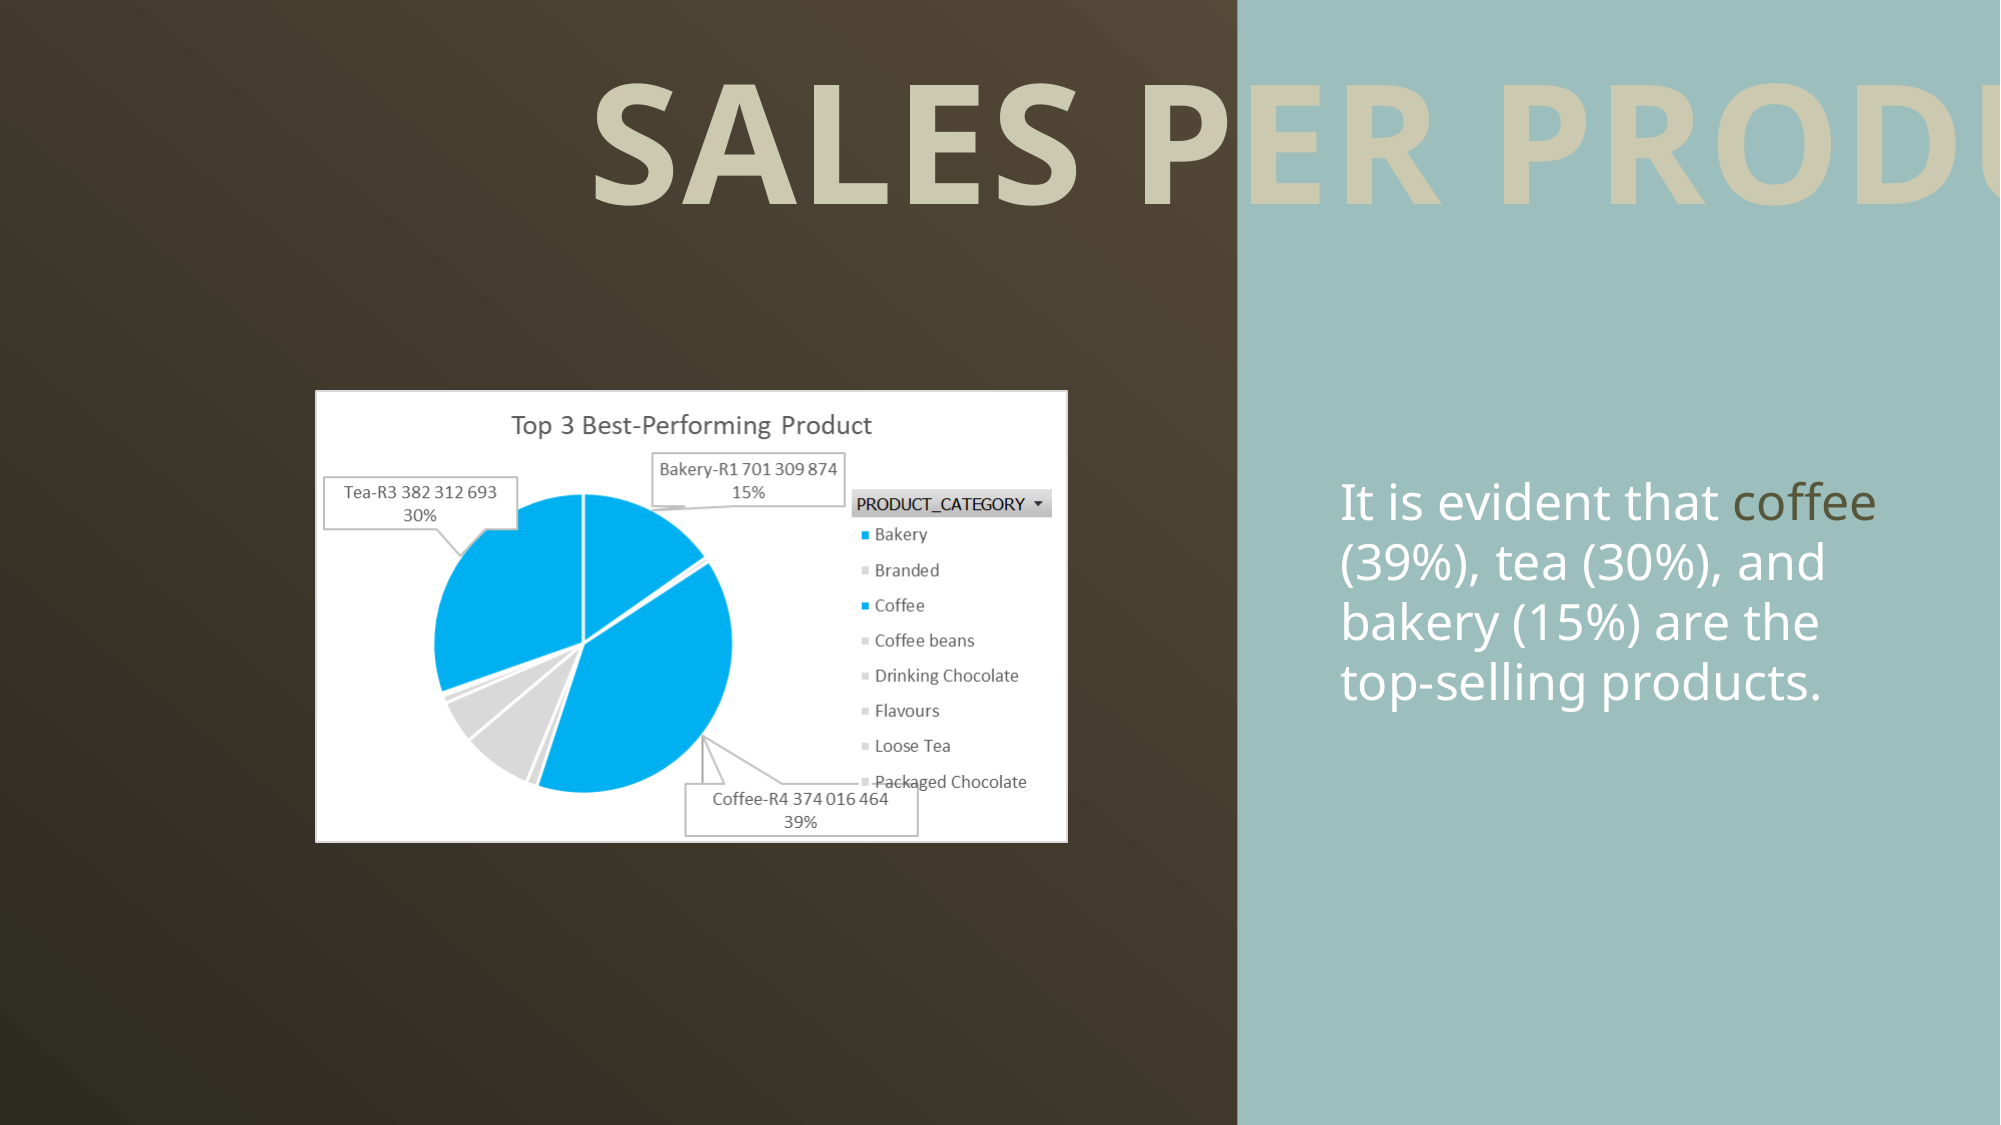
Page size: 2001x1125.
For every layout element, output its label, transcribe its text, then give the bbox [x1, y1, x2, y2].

text_box [1236, 361, 2000, 1125]
text_box It is evident that coffee (39%), tea (30%), and bakery (15%) are the top-selling products. [1325, 463, 1913, 719]
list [314, 390, 1068, 844]
title Sales per product [573, 0, 2000, 361]
text_box [0, 0, 1236, 1125]
